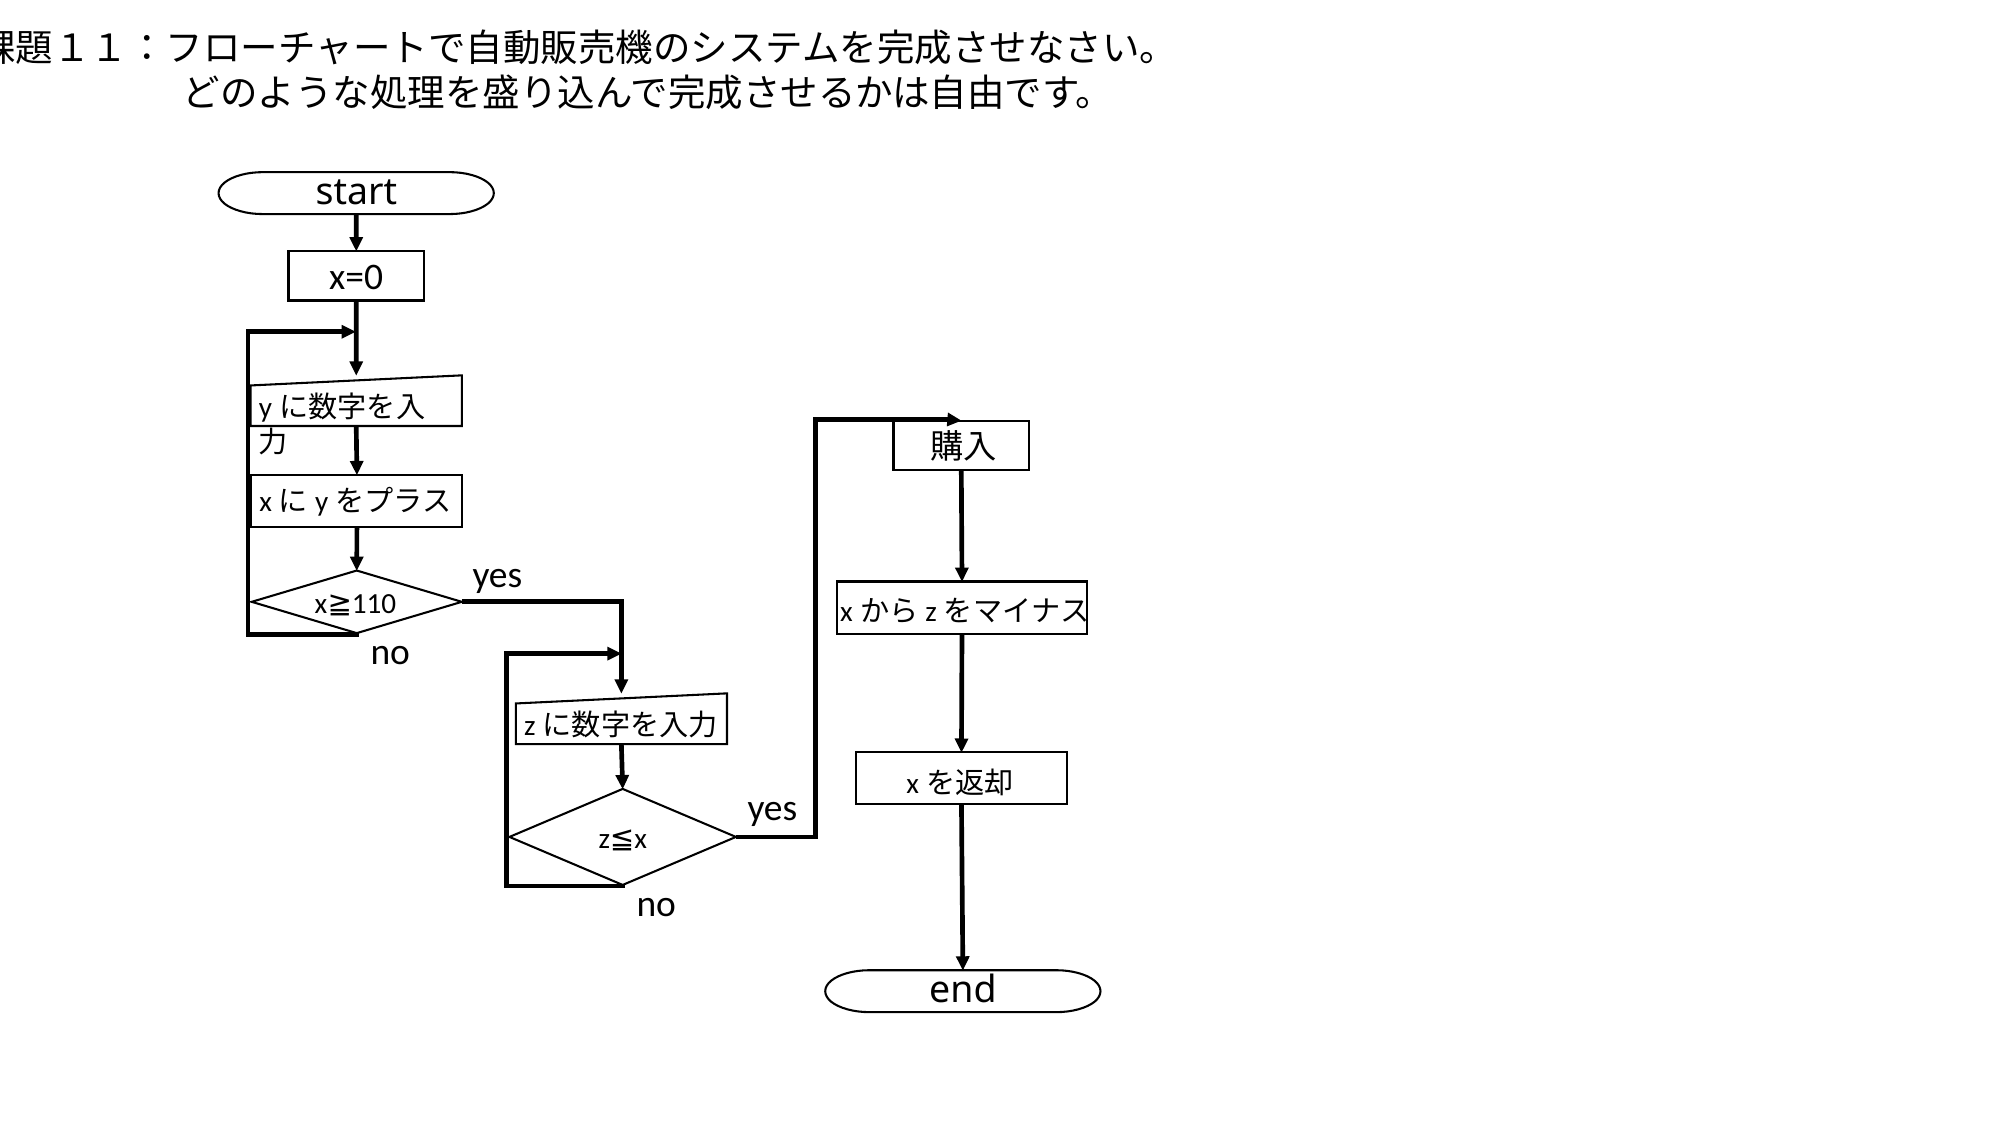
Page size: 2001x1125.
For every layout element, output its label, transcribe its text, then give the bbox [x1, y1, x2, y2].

text_box [250, 586, 299, 618]
text_box end [867, 1014, 1059, 1018]
text_box z≦x [583, 811, 663, 862]
text_box x≧110 [299, 576, 412, 627]
text_box 課題１１：フローチャートで自動販売機のシステムを完成させなさい。 どのような処理を盛り込んで完成させるかは自由です。 [0, 17, 1192, 122]
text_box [461, 601, 622, 699]
text_box [824, 969, 1102, 1014]
text_box [509, 788, 736, 884]
text_box [217, 171, 495, 216]
text_box [357, 374, 463, 380]
text_box 購入 [915, 417, 1012, 473]
text_box [1012, 420, 1030, 471]
text_box yes [457, 542, 538, 602]
text_box start [260, 216, 353, 220]
text_box zに数字を入力 [509, 698, 734, 749]
text_box x=0 [314, 244, 399, 305]
text_box no [621, 871, 692, 932]
text_box xにyをプラス [244, 483, 467, 525]
text_box xにyをプラス [244, 475, 467, 481]
text_box [332, 627, 355, 632]
text_box start [359, 216, 452, 220]
text_box no [355, 619, 426, 680]
text_box [962, 751, 1068, 805]
text_box [412, 585, 461, 618]
text_box [622, 692, 729, 698]
text_box xを返却 [962, 757, 1029, 807]
text_box [334, 569, 379, 576]
text_box [962, 580, 1088, 584]
text_box [399, 250, 425, 302]
text_box xからzをマイナス [962, 584, 1105, 635]
text_box [287, 250, 314, 302]
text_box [735, 420, 962, 837]
text_box yに数字を入力 [250, 380, 469, 466]
